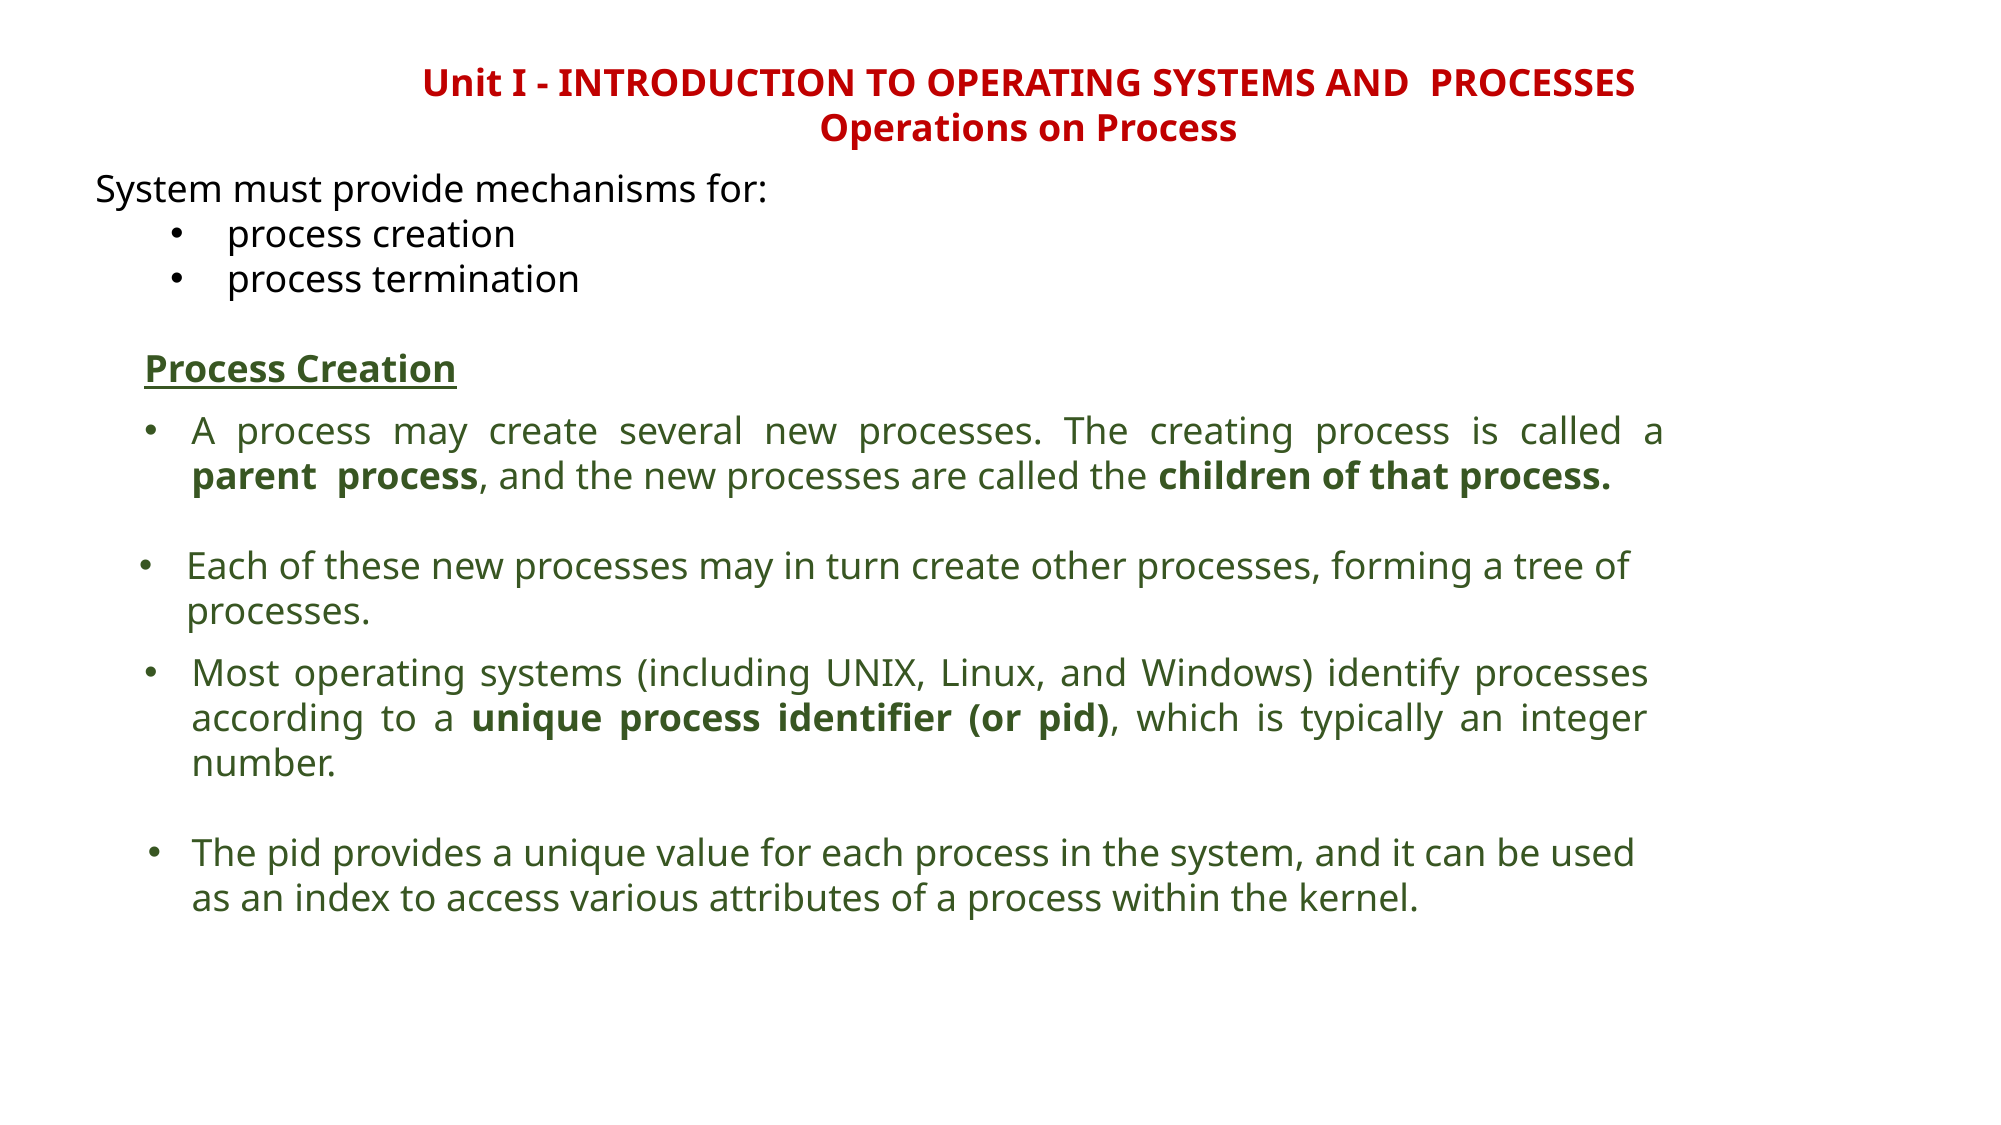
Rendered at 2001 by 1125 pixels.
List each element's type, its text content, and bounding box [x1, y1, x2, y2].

text_box System must provide mechanisms for: process creation process termination Process Creation A process may create several new processes. The creating process is called a parent process, and the new processes are called the children of that process. Each of these new processes may in turn create other processes, forming a tree of processes. Most operating systems (including UNIX, Linux, and Windows) identify processes according to a unique process identifier (or pid), which is typically an integer number. The pid provides a unique value for each process in the system, and it can be used as an index to access various attributes of a process within the kernel. [80, 157, 1681, 972]
text_box Unit I - INTRODUCTION TO OPERATING SYSTEMS AND PROCESSES Operations on Process [340, 51, 1717, 157]
